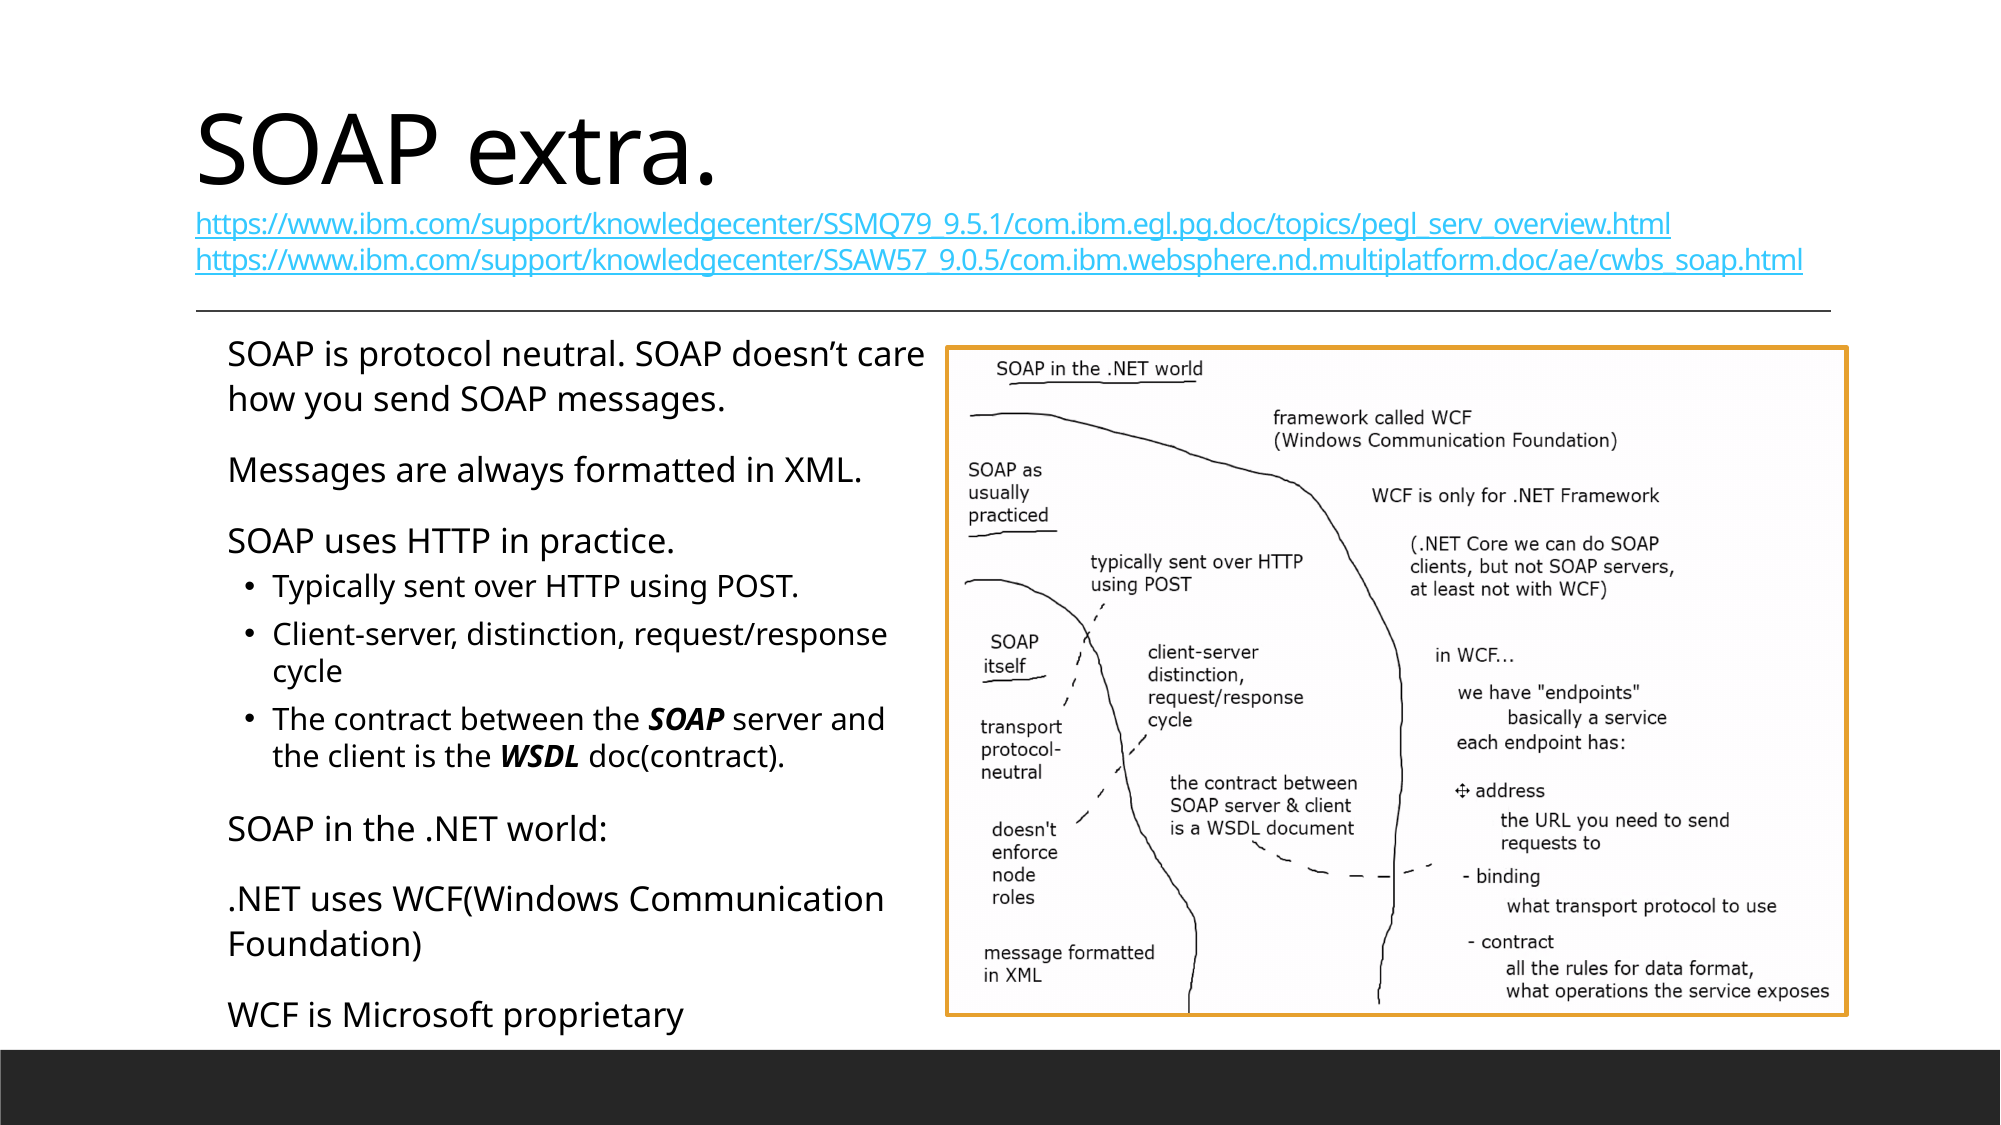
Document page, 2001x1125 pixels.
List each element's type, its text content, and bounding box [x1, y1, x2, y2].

picture [948, 349, 1845, 1014]
list SOAP is protocol neutral. SOAP doesn’t care how you send SOAP messages. Messages are always formatted in XML. SOAP uses HTTP in practice. Typically sent over HTTP using POST. Client-server, distinction, request/response cycle The contract between the SOAP server and the client is the WSDL doc(contract). SOAP in the .NET world: .NET uses WCF(Windows Communication Foundation) WCF is Microsoft proprietary [213, 312, 938, 1050]
title SOAP extra. https://www.ibm.com/support/knowledgecenter/SSMQ79_9.5.1/com.ibm.egl.pg.doc/topics/pegl_serv_overview.html https://www.ibm.com/support/knowledgecenter/SSAW57_9.0.5/com.ibm.websphere.nd.multiplatform.doc/ae/cwbs_soap.html [180, 47, 1936, 285]
